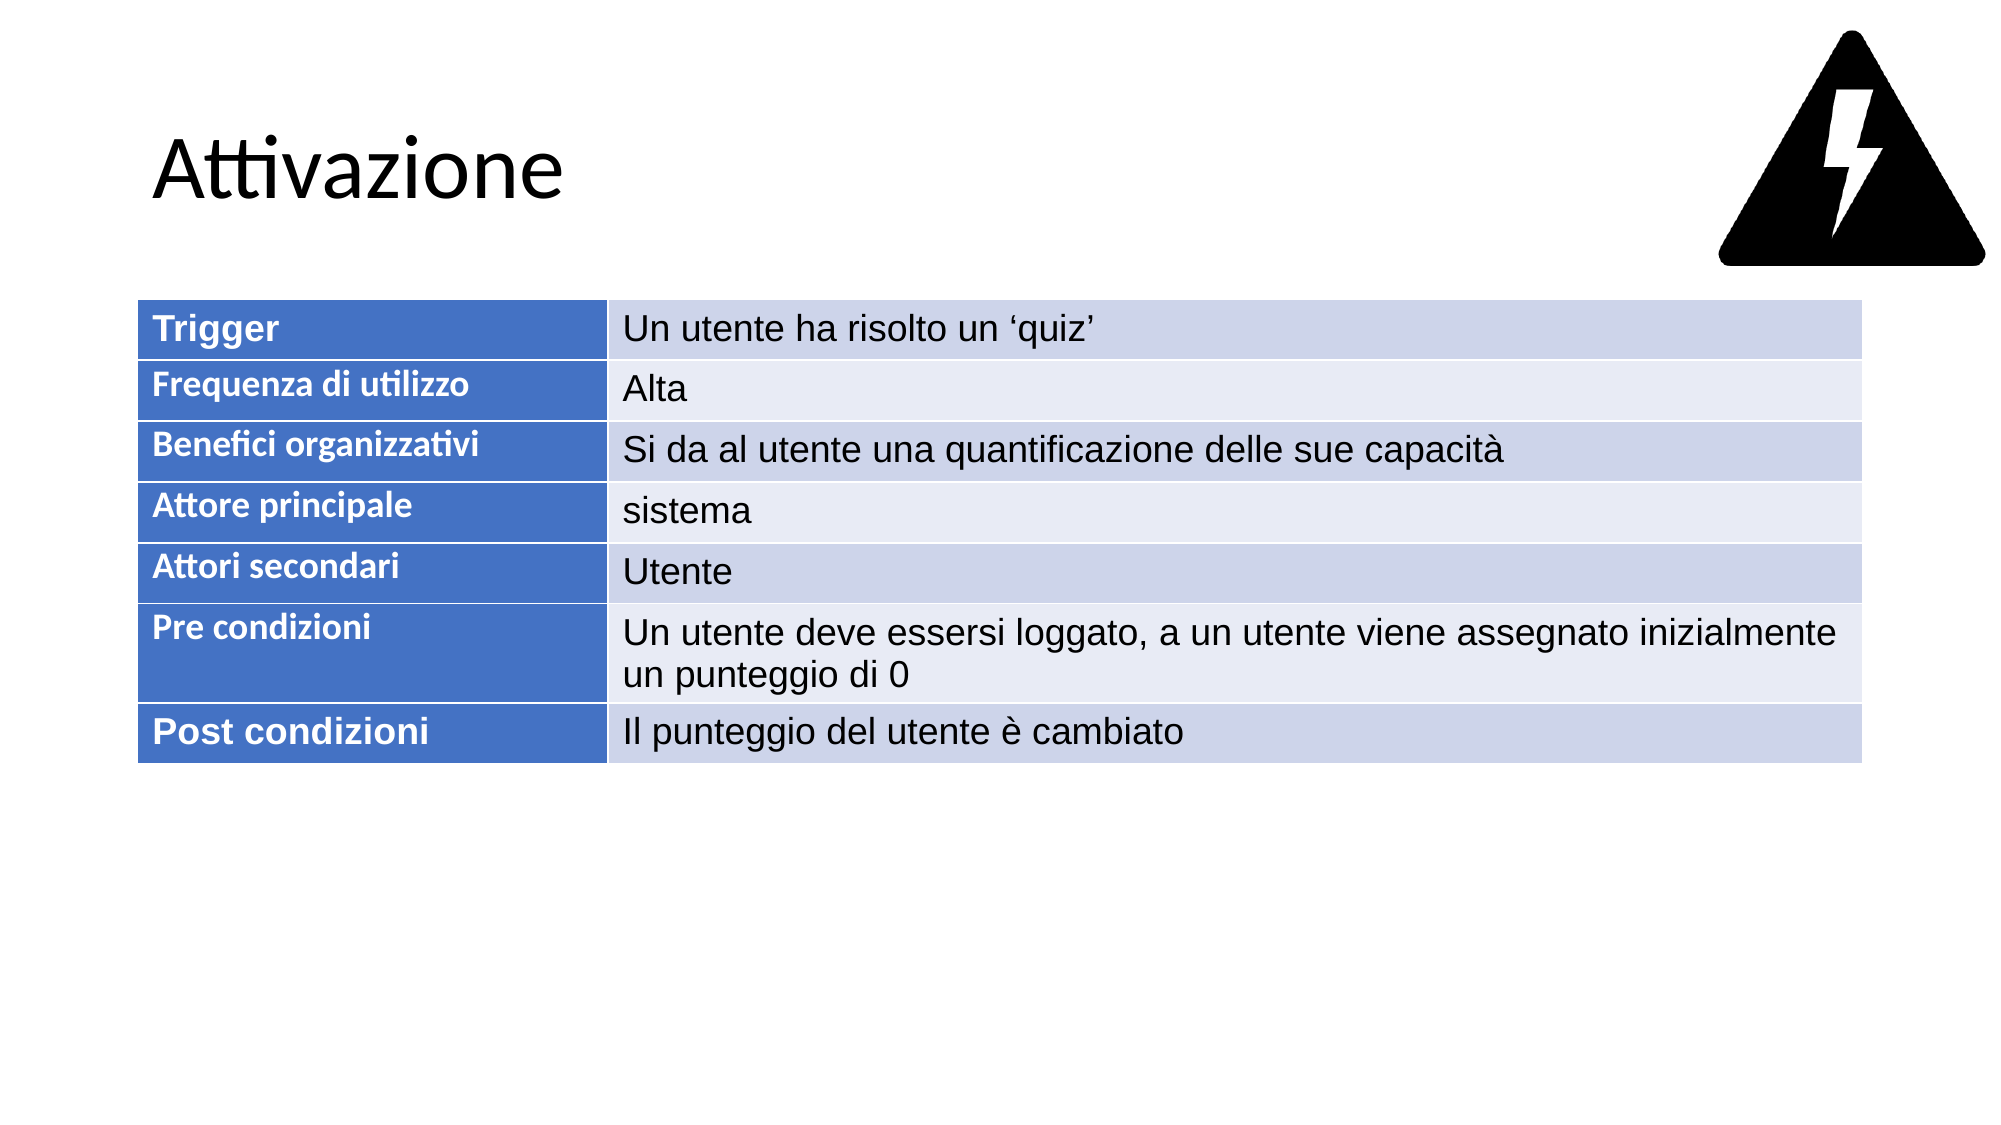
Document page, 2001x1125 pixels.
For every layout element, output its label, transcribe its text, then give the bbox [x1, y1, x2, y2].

table_cell Pre condizioni [138, 604, 607, 702]
table_cell Post condizioni [138, 704, 607, 763]
table_header Trigger [138, 300, 607, 359]
table_cell Attore principale [138, 483, 607, 542]
title Attivazione [137, 59, 1697, 278]
table_cell Alta [609, 361, 1862, 420]
table_cell sistema [609, 483, 1862, 542]
table_cell Benefici organizzativi [138, 422, 607, 481]
picture [1702, 0, 2000, 297]
table_header Un utente ha risolto un ‘quiz’ [609, 300, 1862, 359]
table_cell Attori secondari [138, 544, 607, 603]
table_cell Il punteggio del utente è cambiato [609, 704, 1862, 763]
table_cell Si da al utente una quantificazione delle sue capacità [609, 422, 1862, 481]
table_cell Frequenza di utilizzo [138, 361, 607, 420]
table_cell Utente [609, 544, 1862, 603]
table_cell Un utente deve essersi loggato, a un utente viene assegnato inizialmente un punteggio di 0 [609, 604, 1862, 702]
